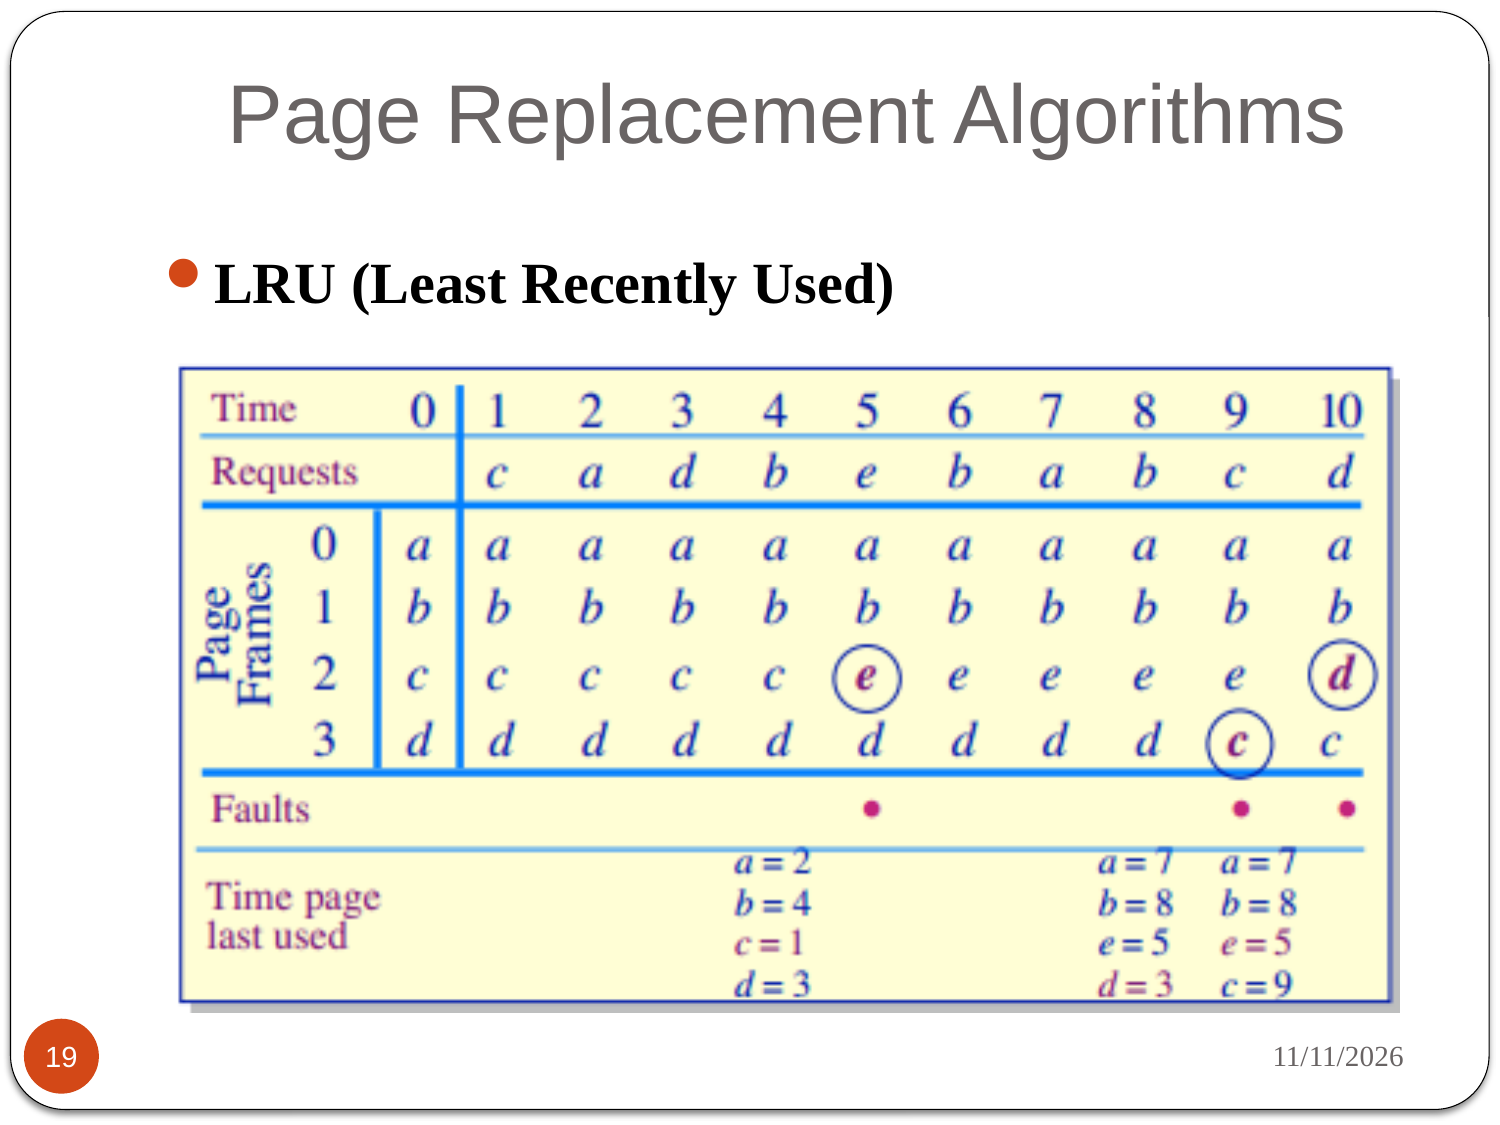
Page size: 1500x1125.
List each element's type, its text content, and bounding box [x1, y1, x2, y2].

picture [174, 362, 1401, 1013]
list LRU (Least Recently Used) [150, 237, 1425, 988]
slide_number 19 [23, 1018, 99, 1094]
title Page Replacement Algorithms [150, 0, 1425, 175]
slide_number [1012, 1015, 1419, 1094]
